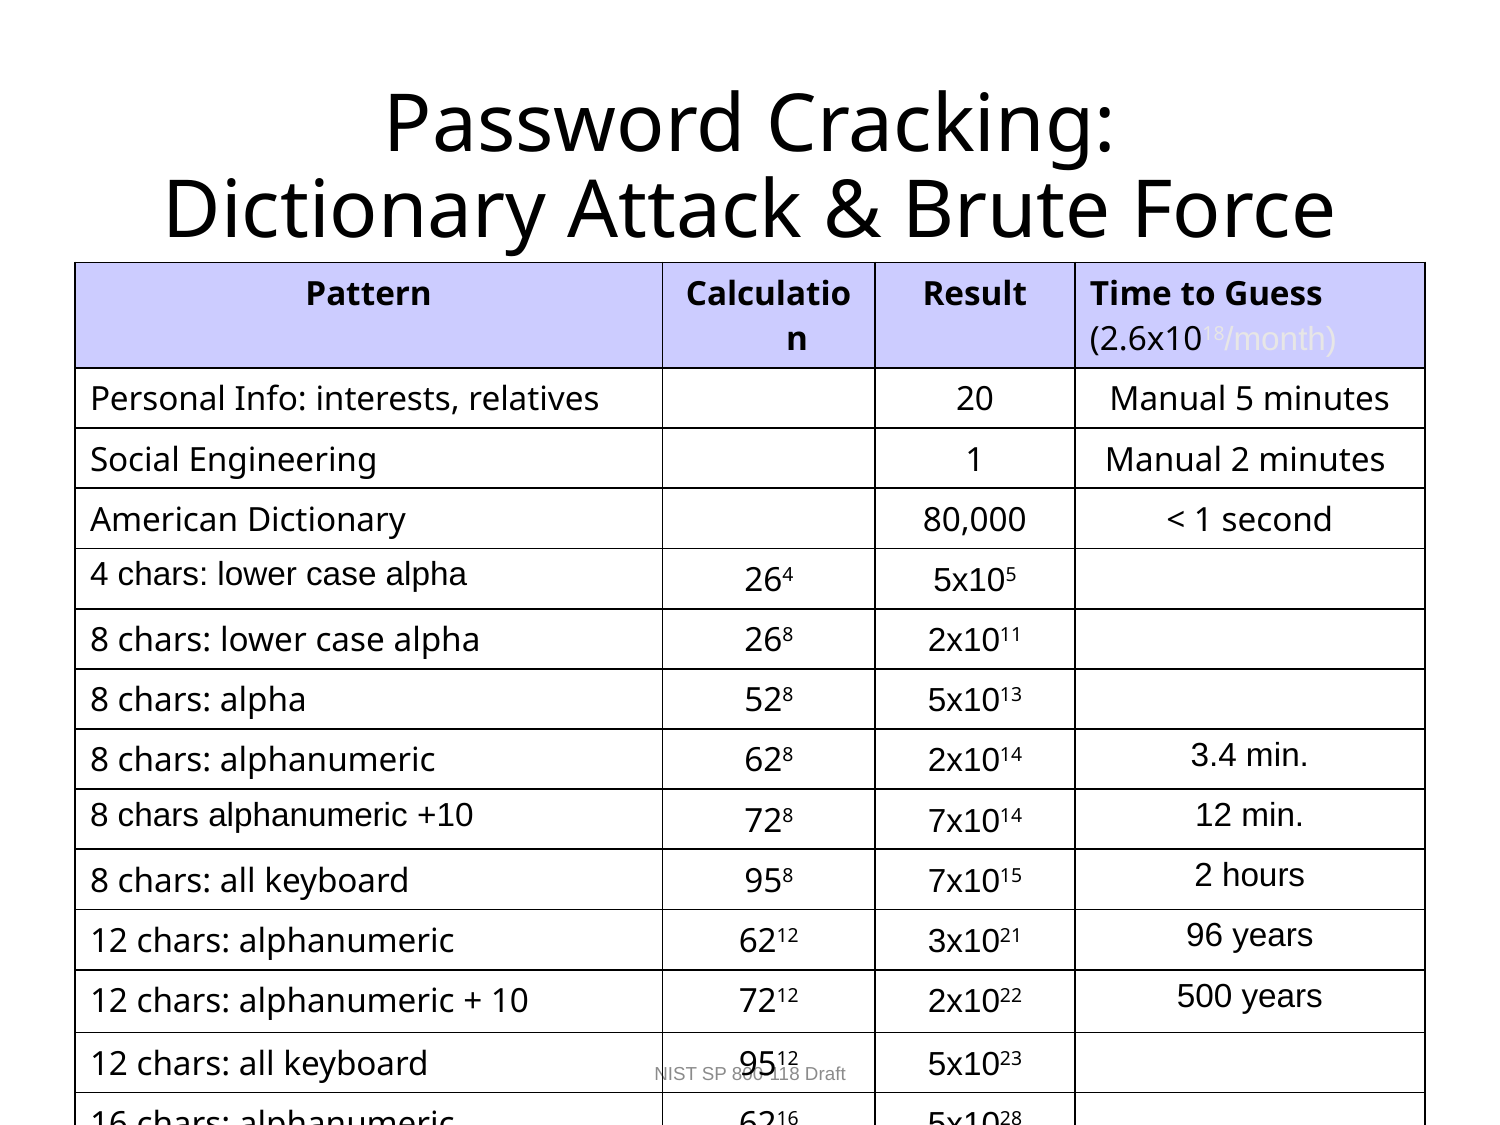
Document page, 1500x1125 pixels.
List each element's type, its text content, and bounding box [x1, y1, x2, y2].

table_header Result [876, 263, 1074, 367]
table_cell 628 [663, 730, 874, 788]
table_cell 4 chars: lower case alpha [76, 549, 662, 608]
table_cell [663, 429, 874, 487]
table_cell 12 chars: alphanumeric + 10 [76, 971, 662, 1032]
table_cell [1076, 1093, 1424, 1125]
table_cell [663, 489, 874, 548]
table_cell 6212 [663, 910, 874, 969]
table_cell 12 chars: all keyboard [76, 1033, 662, 1092]
table_cell 5x1023 [876, 1033, 1074, 1092]
table_cell 8 chars: all keyboard [76, 850, 662, 909]
table_cell 96 years [1076, 910, 1424, 969]
table_cell 6216 [663, 1093, 874, 1125]
table_cell 958 [663, 850, 874, 909]
table_header Pattern [76, 263, 662, 367]
table_cell 5x1028 [876, 1093, 1074, 1125]
table_cell 9512 [663, 1033, 874, 1092]
table_cell 8 chars alphanumeric +10 [76, 790, 662, 848]
table_cell [663, 369, 874, 427]
table_header Calculation [663, 263, 874, 367]
table_cell Manual 2 minutes [1076, 429, 1424, 487]
table_cell 2 hours [1076, 850, 1424, 909]
table_cell 3.4 min. [1076, 730, 1424, 788]
table_cell 728 [663, 790, 874, 848]
table_cell 20 [876, 369, 1074, 427]
table_cell 7212 [663, 971, 874, 1032]
table_cell 268 [663, 610, 874, 668]
table_cell 3x1021 [876, 910, 1074, 969]
table_cell [1076, 670, 1424, 728]
table_cell 8 chars: alpha [76, 670, 662, 728]
table_cell 5x105 [876, 549, 1074, 608]
table_cell 12 min. [1076, 790, 1424, 848]
table_cell Manual 5 minutes [1076, 369, 1424, 427]
table_cell 16 chars: alphanumeric [76, 1093, 662, 1125]
table_cell 7x1014 [876, 790, 1074, 848]
table_cell 2x1014 [876, 730, 1074, 788]
table_cell < 1 second [1076, 489, 1424, 548]
table_cell American Dictionary [76, 489, 662, 548]
table_cell 80,000 [876, 489, 1074, 548]
table_cell [1076, 610, 1424, 668]
table_cell 1 [876, 429, 1074, 487]
table_cell 2x1011 [876, 610, 1074, 668]
table_cell 8 chars: alphanumeric [76, 730, 662, 788]
table_cell 5x1013 [876, 670, 1074, 728]
table_cell Personal Info: interests, relatives [76, 369, 662, 427]
table_cell [1076, 1033, 1424, 1092]
table_cell 2x1022 [876, 971, 1074, 1032]
table_header Time to Guess (2.6x1018/month) [1076, 263, 1424, 367]
table_cell 8 chars: lower case alpha [76, 610, 662, 668]
table_cell 12 chars: alphanumeric [76, 910, 662, 969]
table_cell 264 [663, 549, 874, 608]
table_cell 7x1015 [876, 850, 1074, 909]
table_cell 528 [663, 670, 874, 728]
table_cell Social Engineering [76, 429, 662, 487]
table_cell [1076, 549, 1424, 608]
title Password Cracking: Dictionary Attack & Brute Force [75, 75, 1425, 262]
table_cell 500 years [1076, 971, 1424, 1032]
